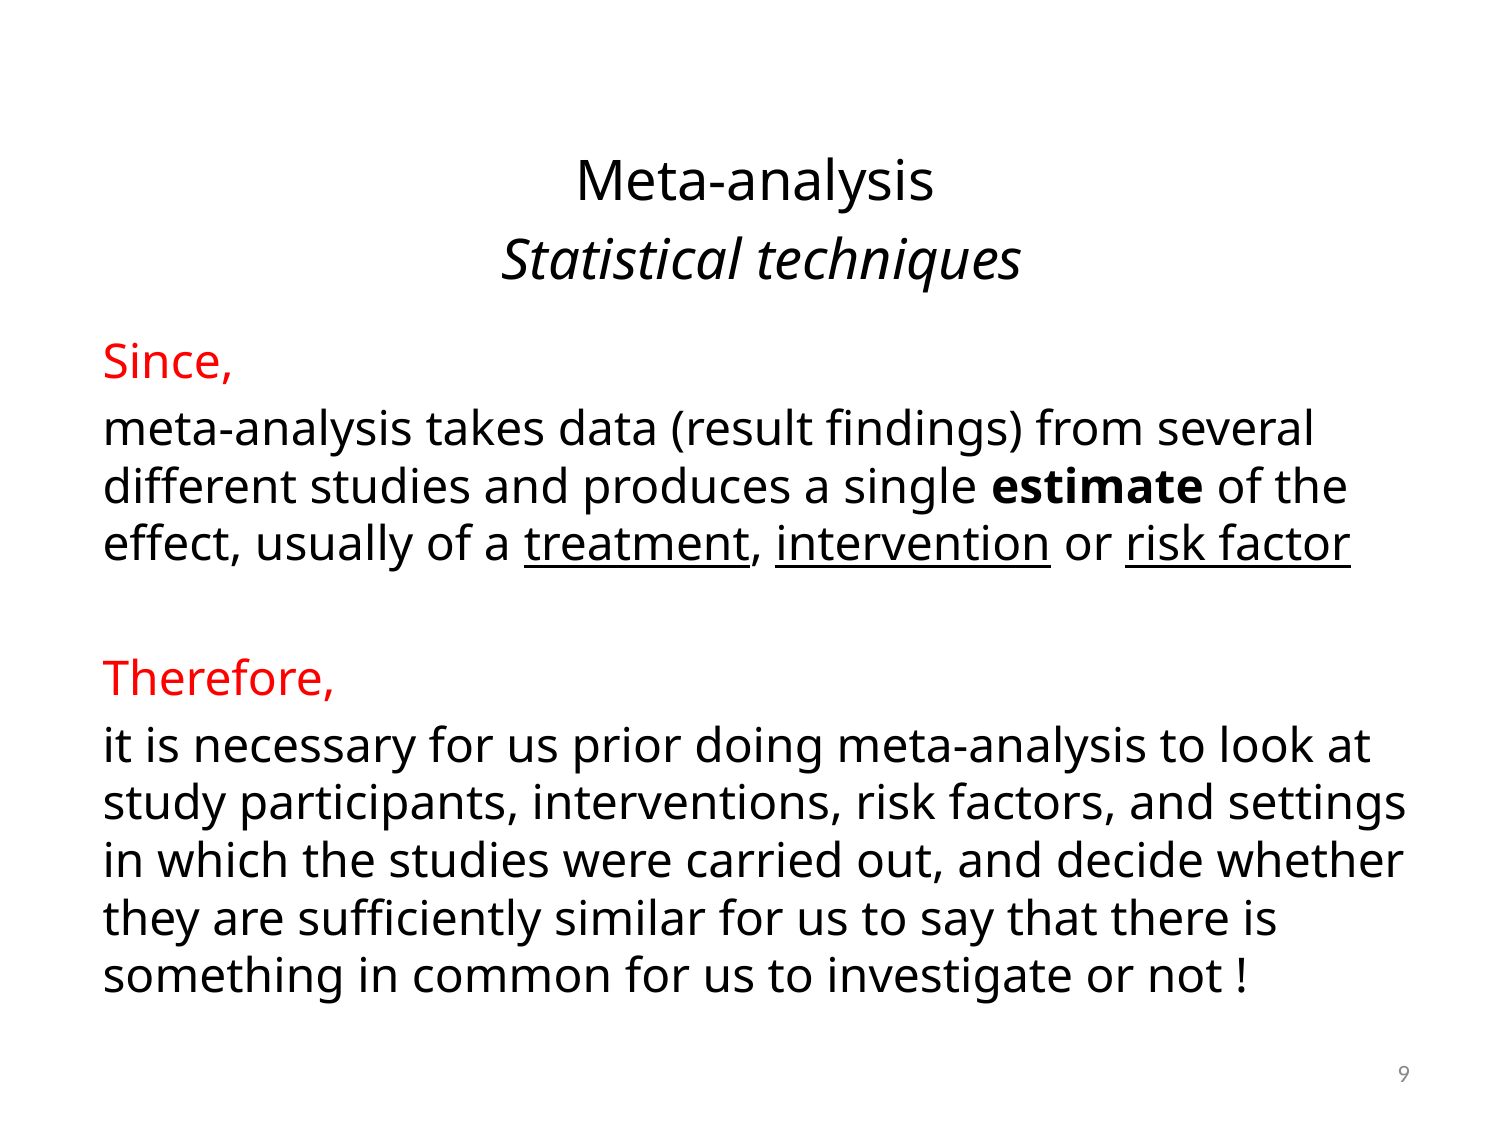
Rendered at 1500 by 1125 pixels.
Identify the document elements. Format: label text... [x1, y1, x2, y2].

slide_number 9 [1074, 1042, 1425, 1103]
list Meta-analysis Statistical techniques Since, meta-analysis takes data (result findings) from several different studies and produces a single estimate of the effect, usually of a treatment, intervention or risk factor Therefore, it is necessary for us prior doing meta-analysis to look at study participants, interventions, risk factors, and settings in which the studies were carried out, and decide whether they are sufficiently similar for us to say that there is something in common for us to investigate or not ! [87, 137, 1438, 1025]
